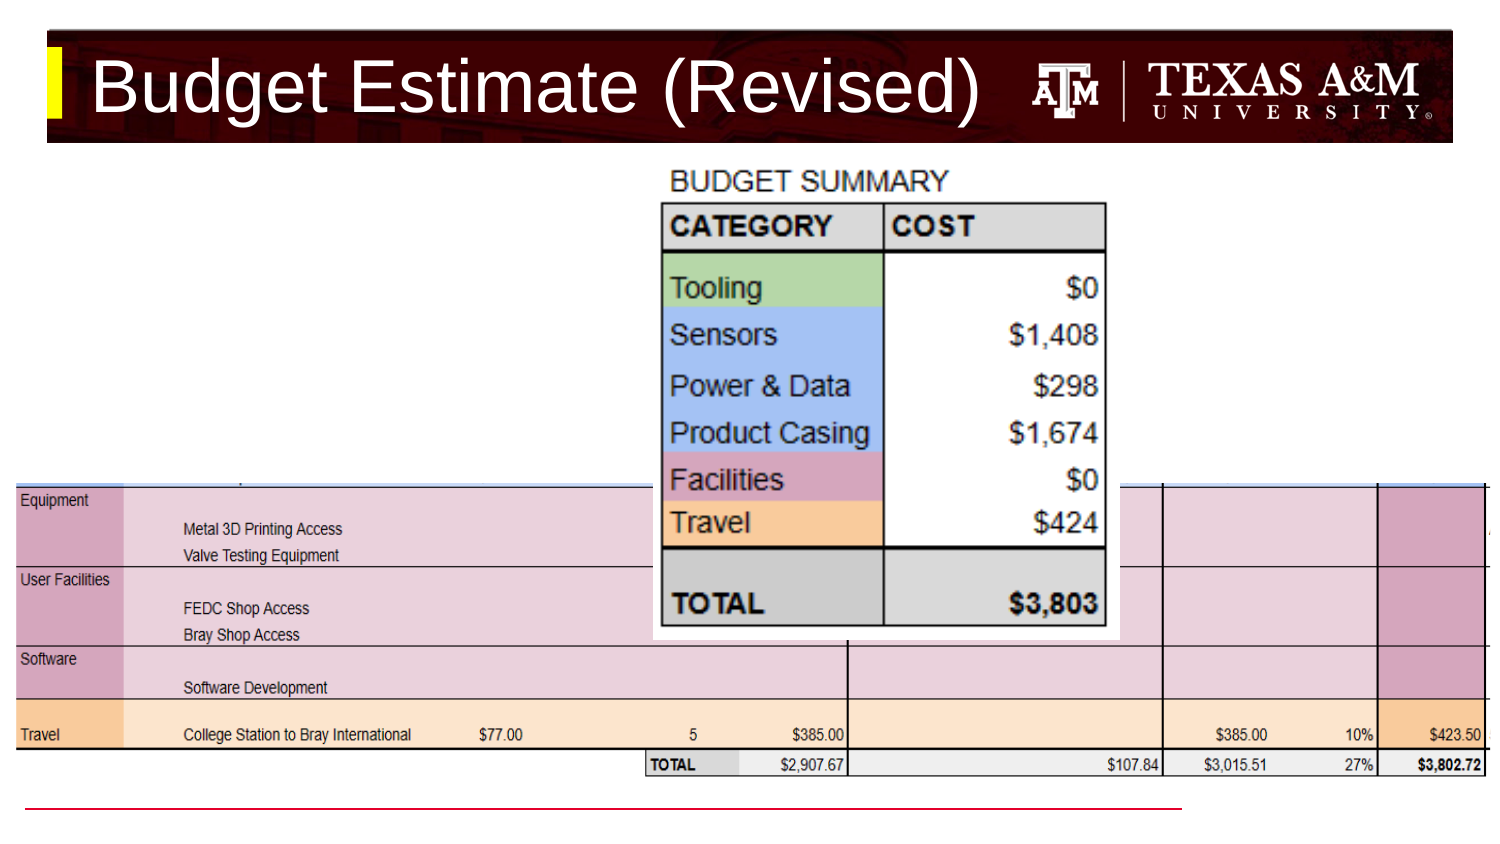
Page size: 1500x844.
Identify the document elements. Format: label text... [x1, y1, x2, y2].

picture [1025, 28, 1453, 143]
picture [47, 28, 79, 143]
picture [9, 158, 1491, 779]
title Budget Estimate (Revised) [79, 12, 1025, 154]
